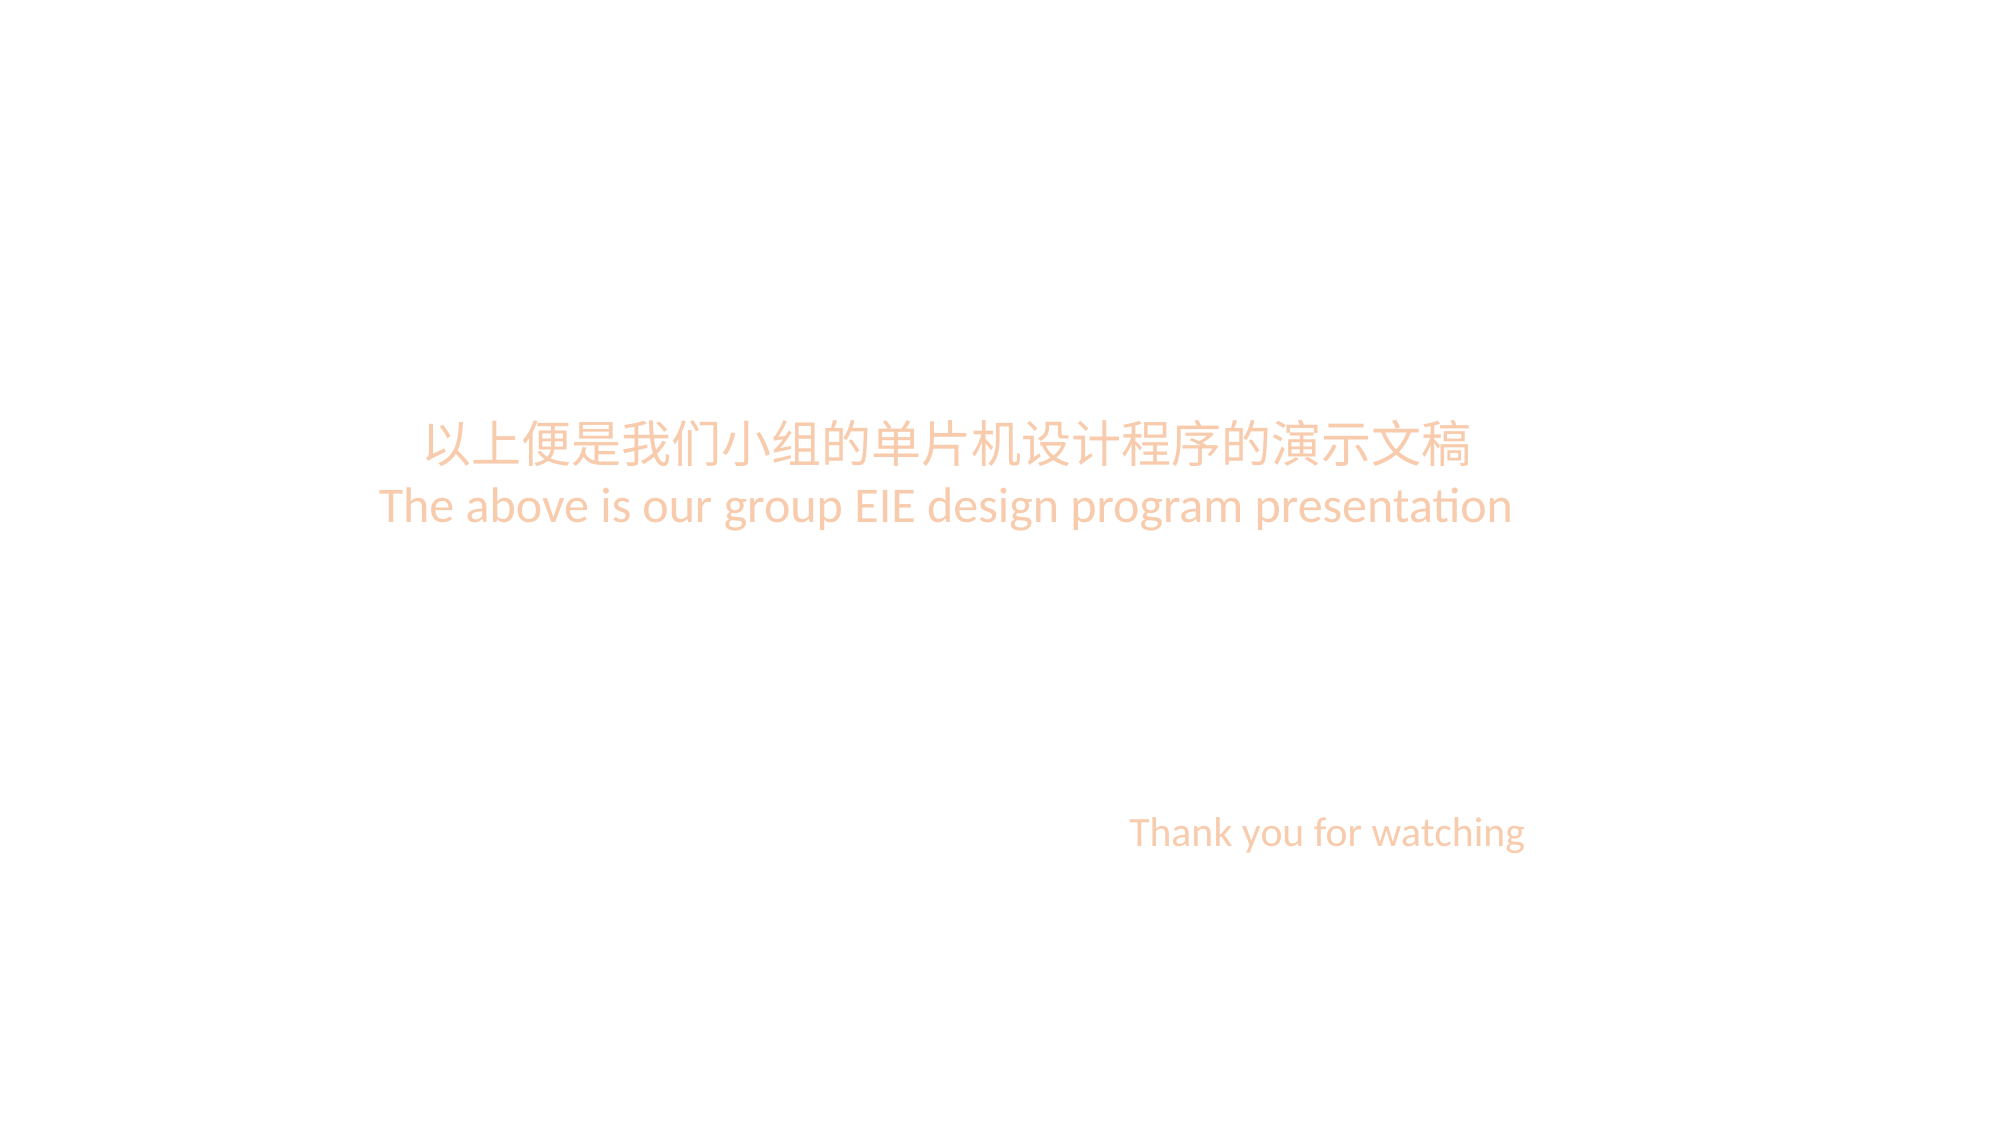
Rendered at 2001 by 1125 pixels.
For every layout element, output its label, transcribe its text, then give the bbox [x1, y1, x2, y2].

text_box Thank you for watching [1114, 797, 1844, 863]
text_box 以上便是我们小组的单片机设计程序的演示文稿 The above is our group EIE design program presentation [340, 404, 1552, 540]
